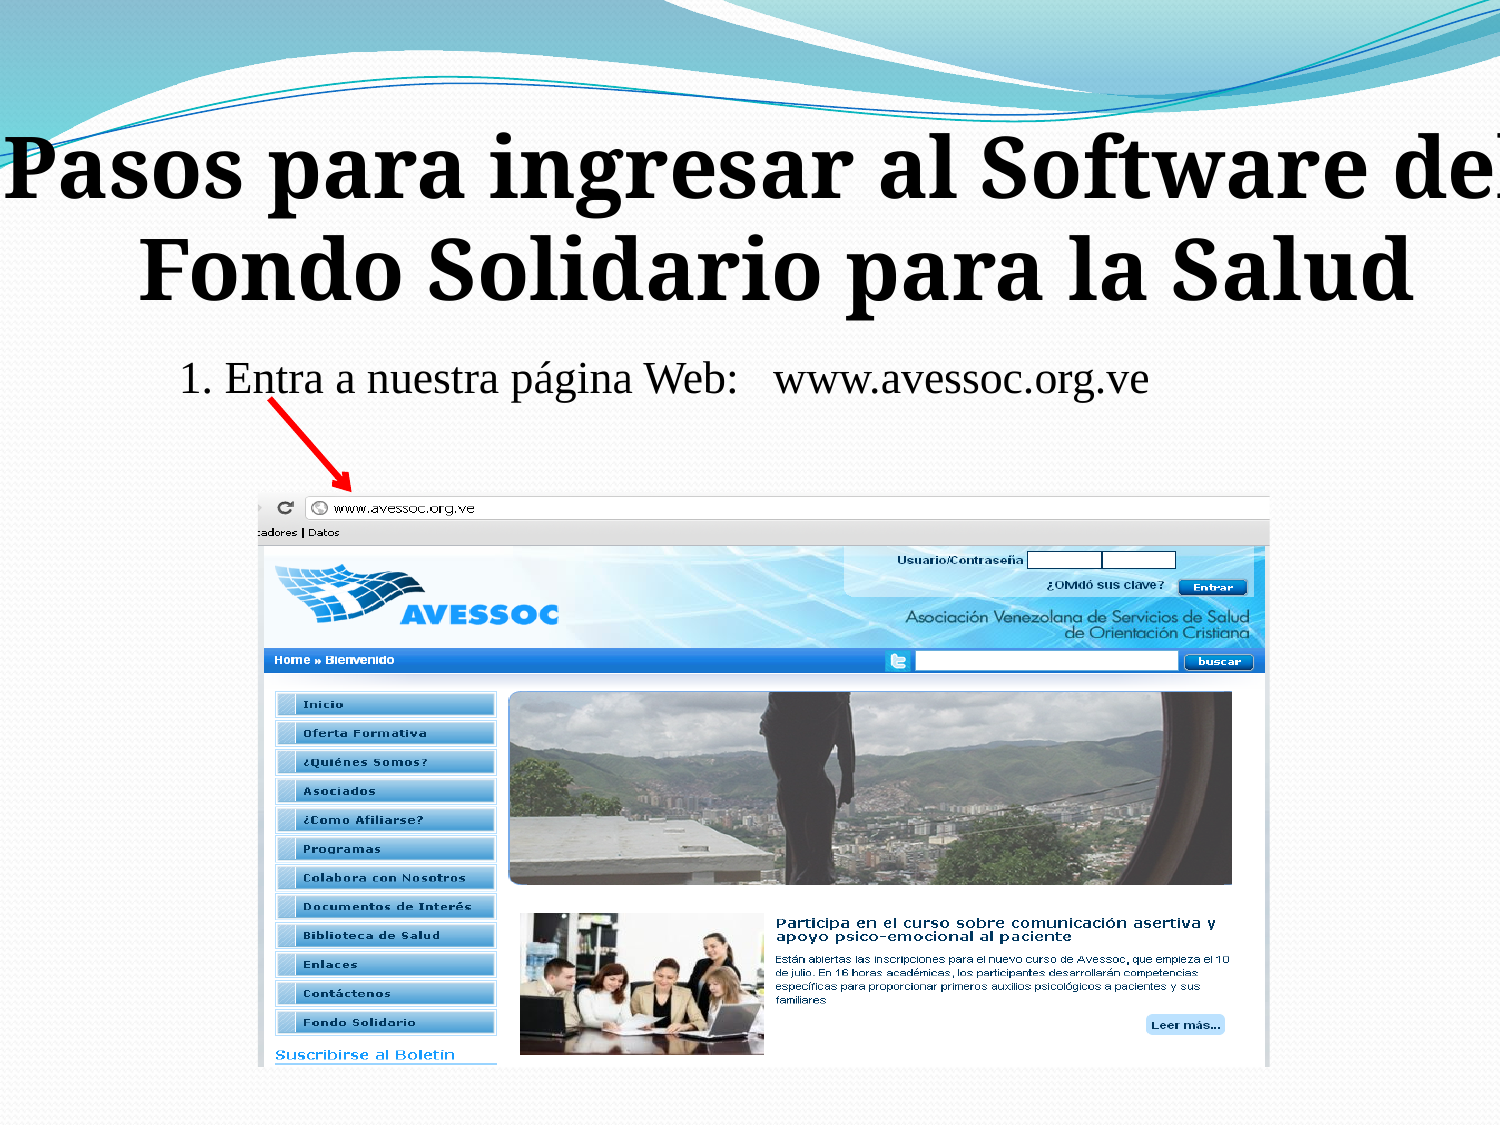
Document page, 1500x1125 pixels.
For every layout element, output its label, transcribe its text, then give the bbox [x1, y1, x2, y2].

text_box Pasos para ingresar al Software del Fondo Solidario para la Salud [0, 105, 1500, 326]
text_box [263, 404, 358, 487]
picture [257, 491, 1270, 1067]
text_box 1. Entra a nuestra página Web: www.avessoc.org.ve [164, 339, 1360, 410]
